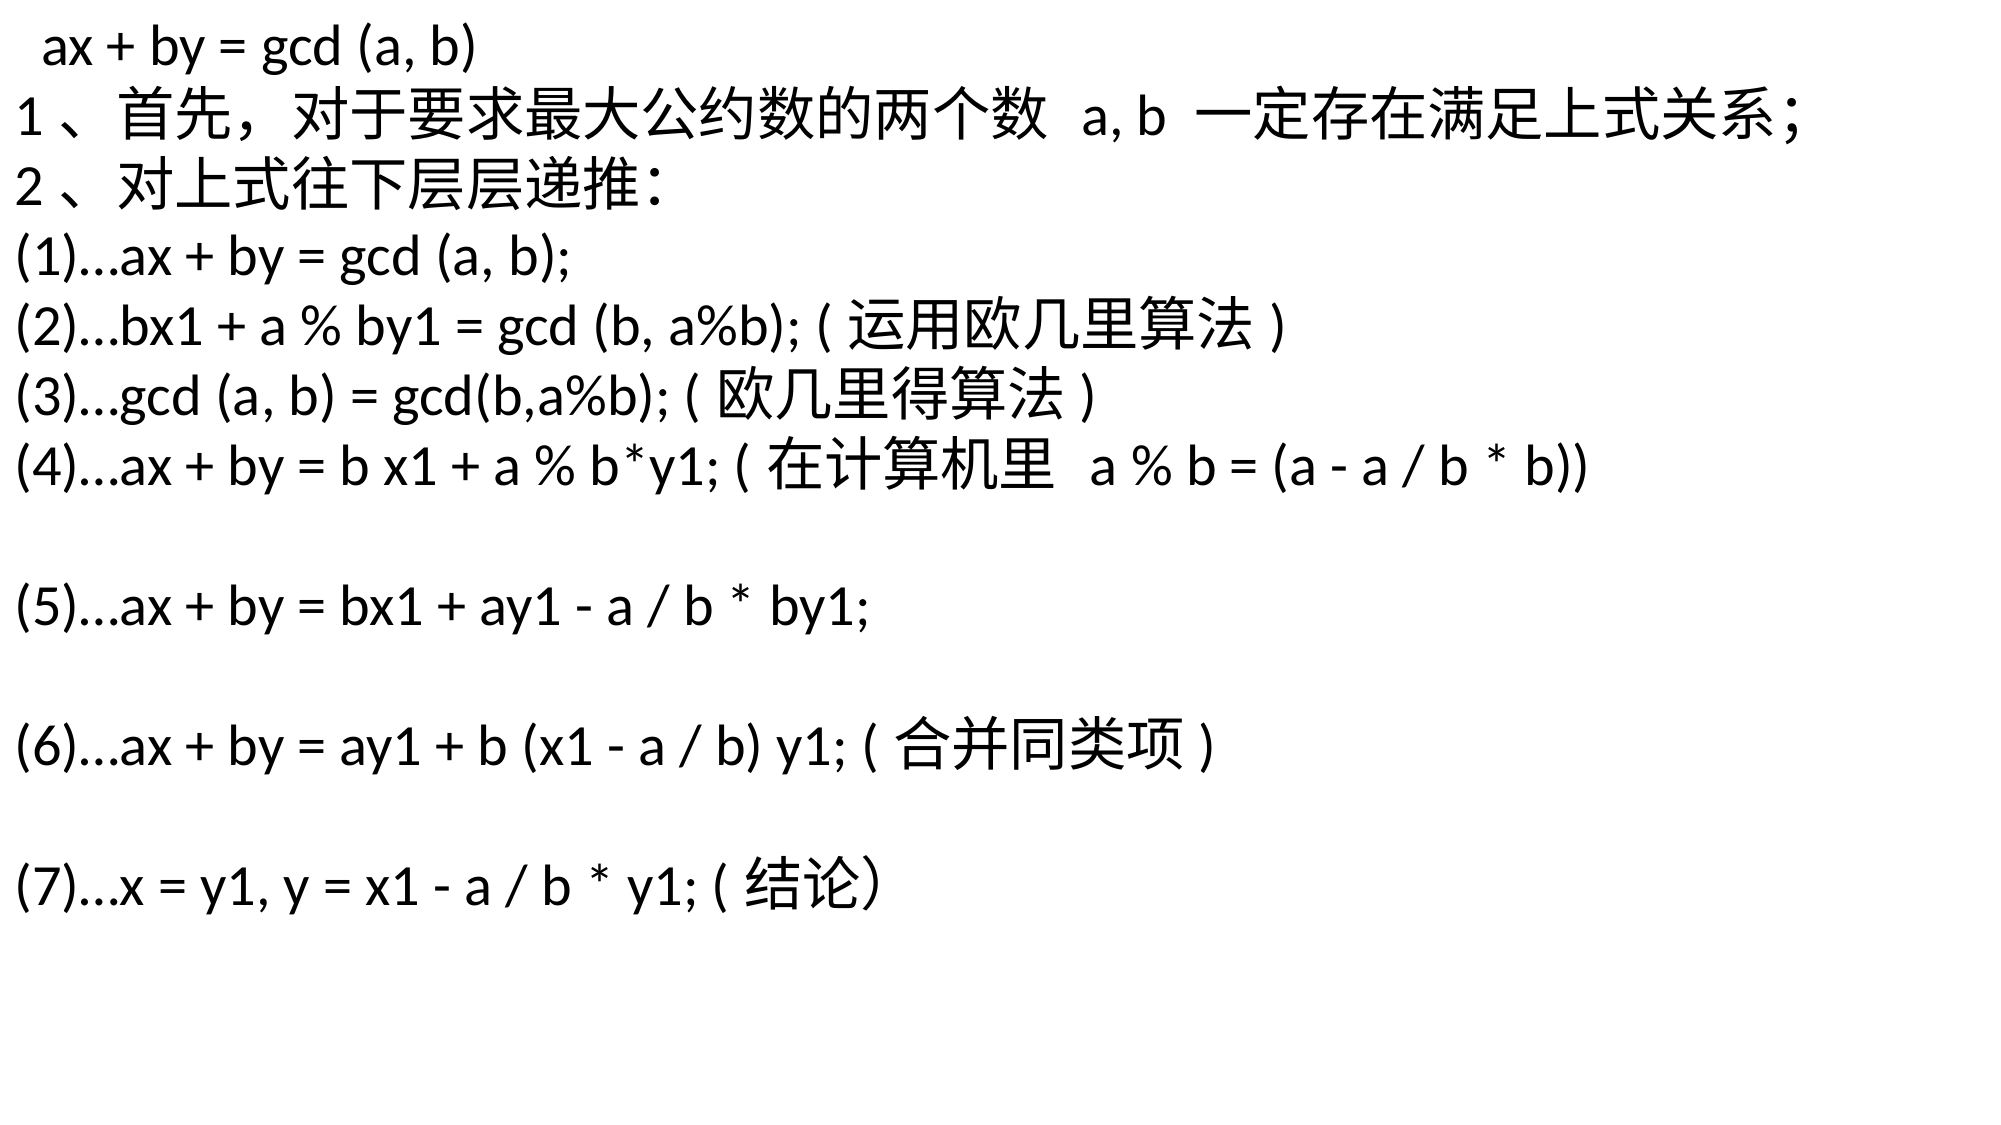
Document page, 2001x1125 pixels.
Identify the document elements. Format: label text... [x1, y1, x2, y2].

text_box ​ ax + by = gcd (a, b) 1、首先，对于要求最大公约数的两个数 a, b 一定存在满足上式关系； 2、对上式往下层层递推： (1)…ax + by = gcd (a, b); (2)…bx1 + a % by1 = gcd (b, a%b); (运用欧几里算法) (3)…gcd (a, b) = gcd(b,a%b); (欧几里得算法) (4)…ax + by = b x1 + a % b*y1; (在计算机里 a % b = (a - a / b * b)) (5)…ax + by = bx1 + ay1 - a / b * by1; (6)…ax + by = ay1 + b (x1 - a / b) y1; (合并同类项) (7)…x = y1, y = x1 - a / b * y1; (结论） [0, 0, 2000, 1065]
